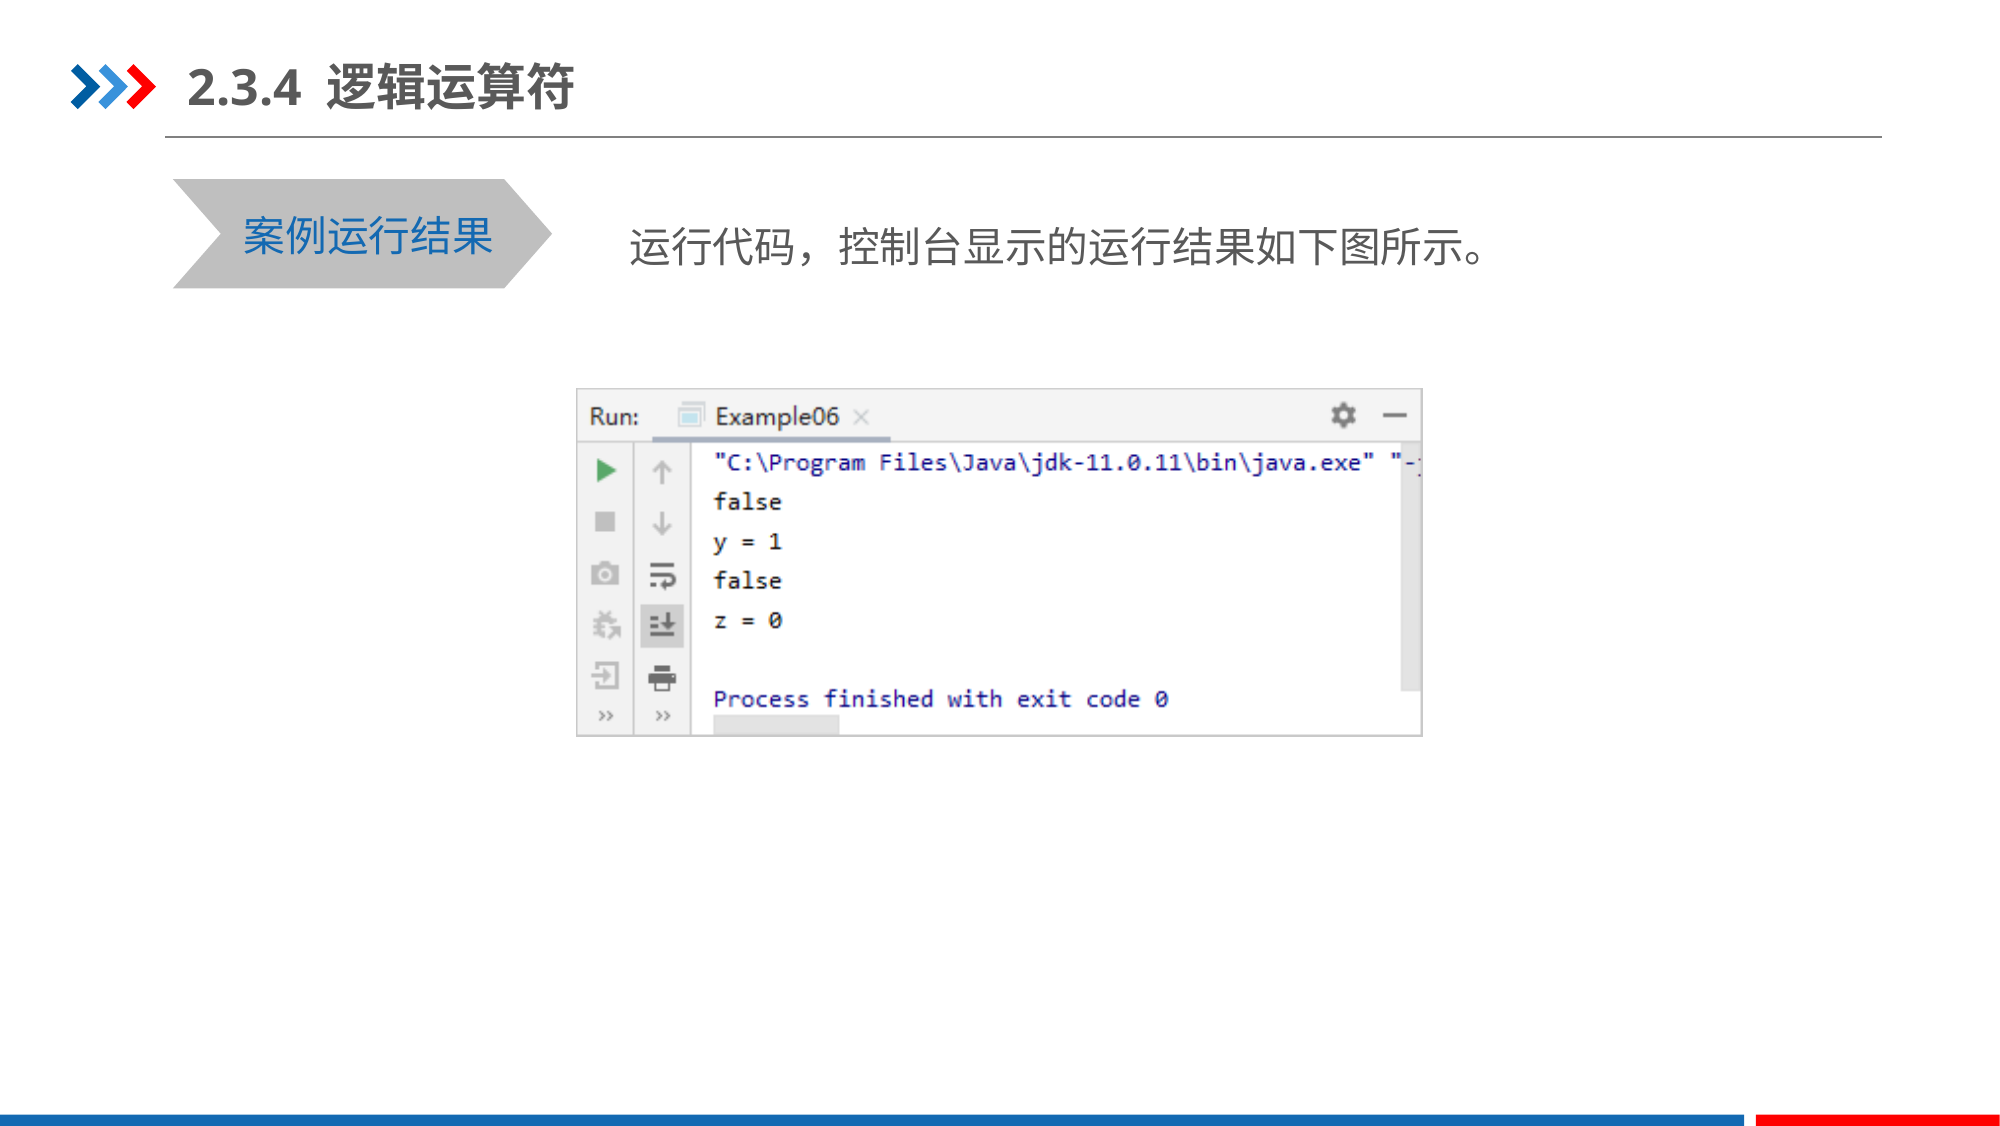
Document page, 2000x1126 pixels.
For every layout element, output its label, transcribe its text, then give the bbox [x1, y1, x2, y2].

text_box 2.3.4 逻辑运算符 [187, 43, 827, 127]
text_box 案例运行结果 [229, 202, 509, 267]
text_box 运行代码，控制台显示的运行结果如下图所示。 [614, 188, 1521, 279]
picture [576, 388, 1424, 737]
text_box [172, 179, 553, 289]
